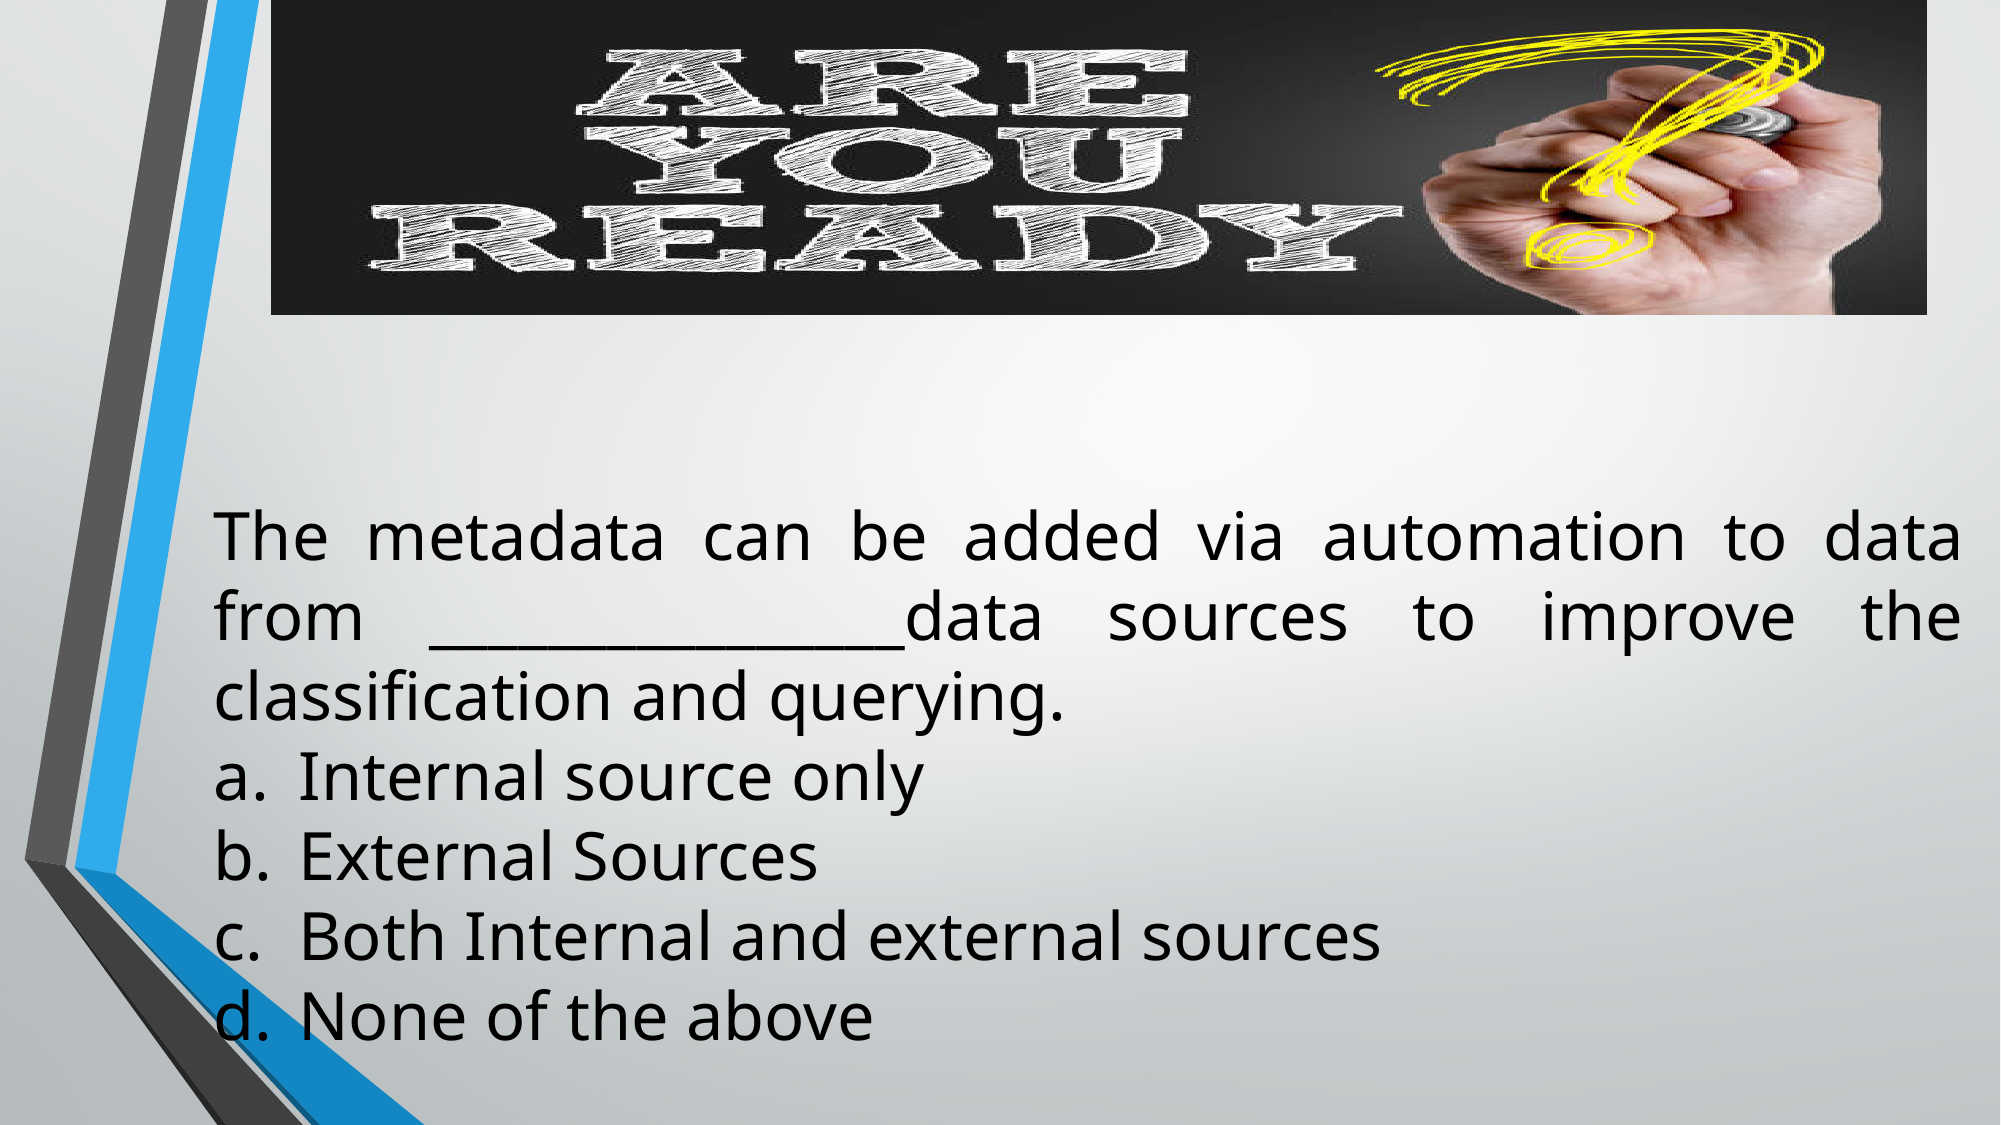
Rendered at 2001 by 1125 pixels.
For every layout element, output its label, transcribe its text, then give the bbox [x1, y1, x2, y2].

text_box The metadata can be added via automation to data from ________________data sources to improve the classification and querying. Internal source only External Sources Both Internal and external sources None of the above [199, 486, 1981, 1125]
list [271, 0, 1927, 315]
